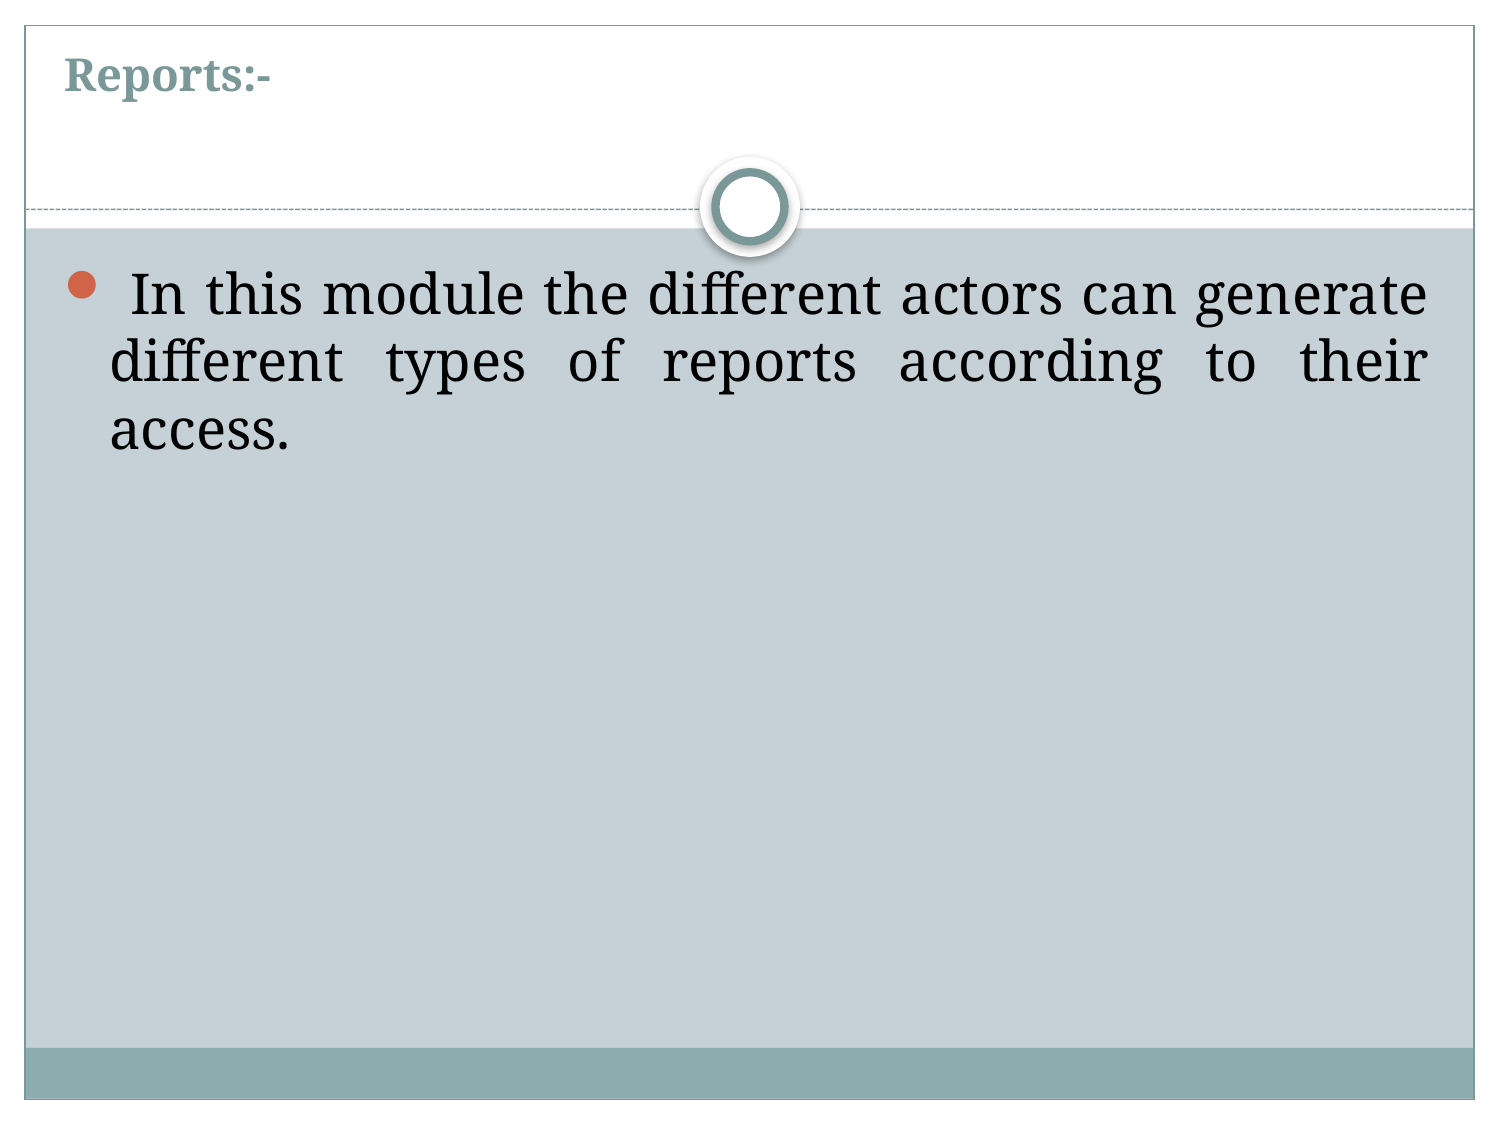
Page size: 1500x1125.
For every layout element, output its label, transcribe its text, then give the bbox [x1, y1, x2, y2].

list In this module the different actors can generate different types of reports according to their access. [49, 250, 1445, 1001]
title Reports:- [49, 37, 1450, 162]
